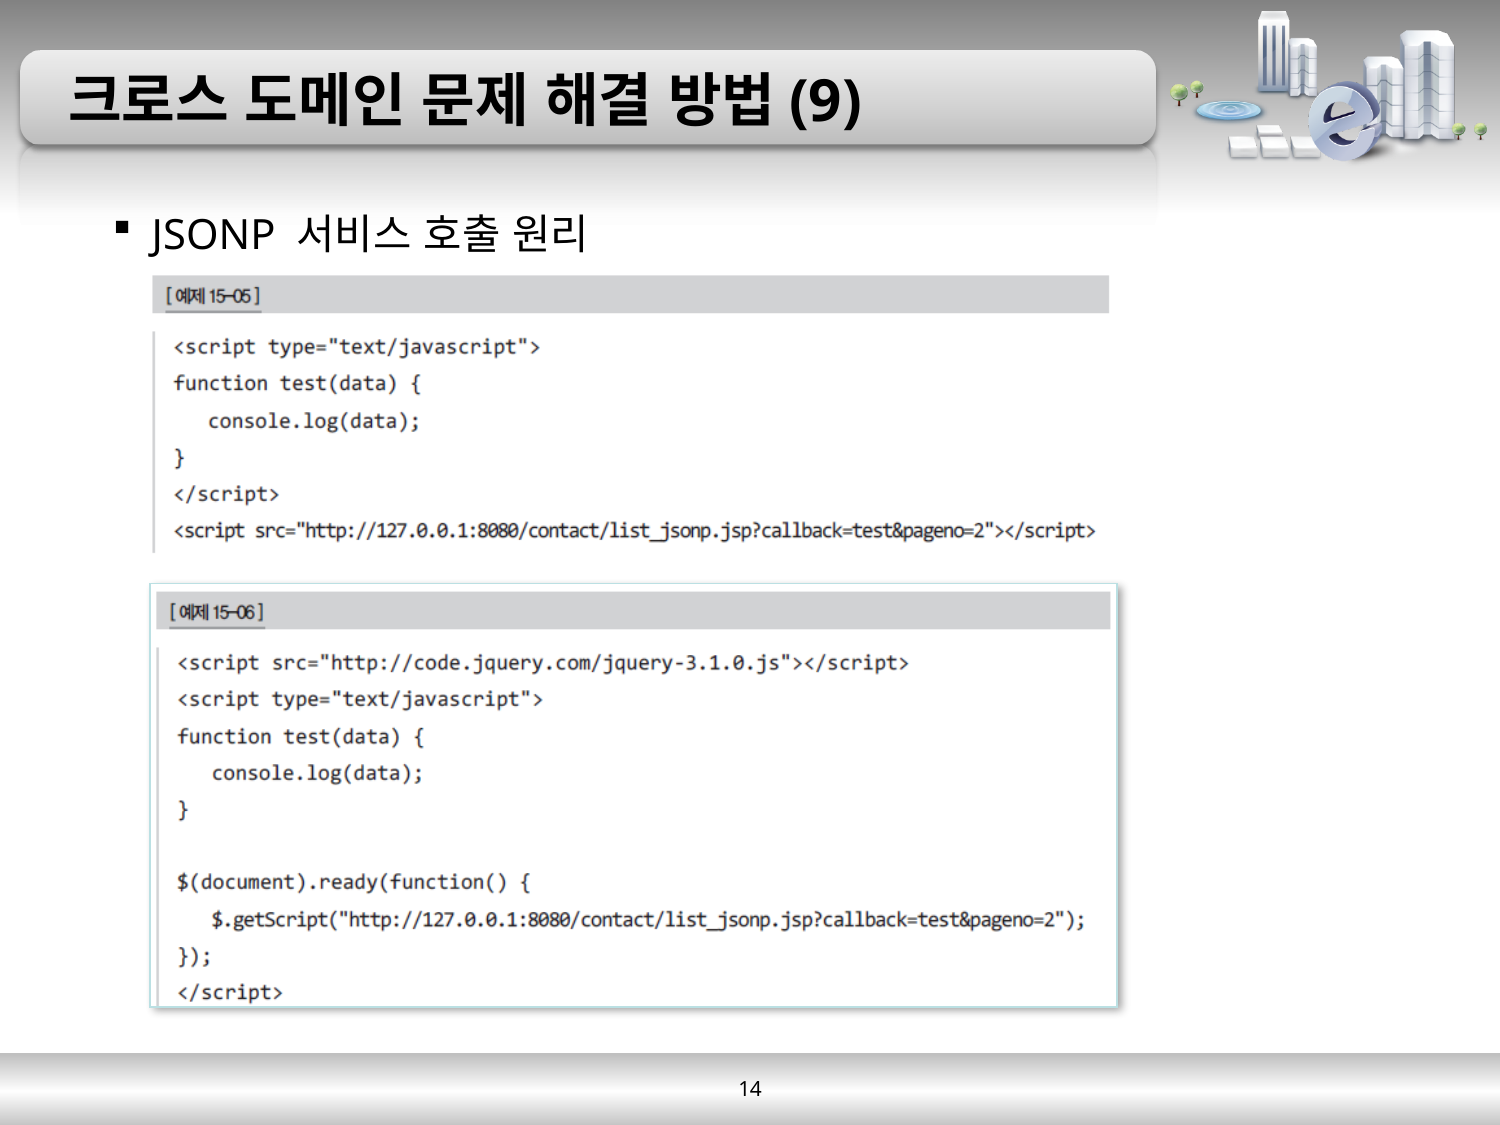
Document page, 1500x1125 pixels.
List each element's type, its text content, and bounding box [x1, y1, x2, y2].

picture [150, 584, 1117, 1007]
title 크로스 도메인 문제 해결 방법(9) [52, 55, 1404, 156]
picture [150, 269, 1117, 557]
picture [9, 46, 1166, 243]
picture [1170, 11, 1487, 177]
list JSONP 서비스 호출 원리 [54, 195, 1448, 1036]
